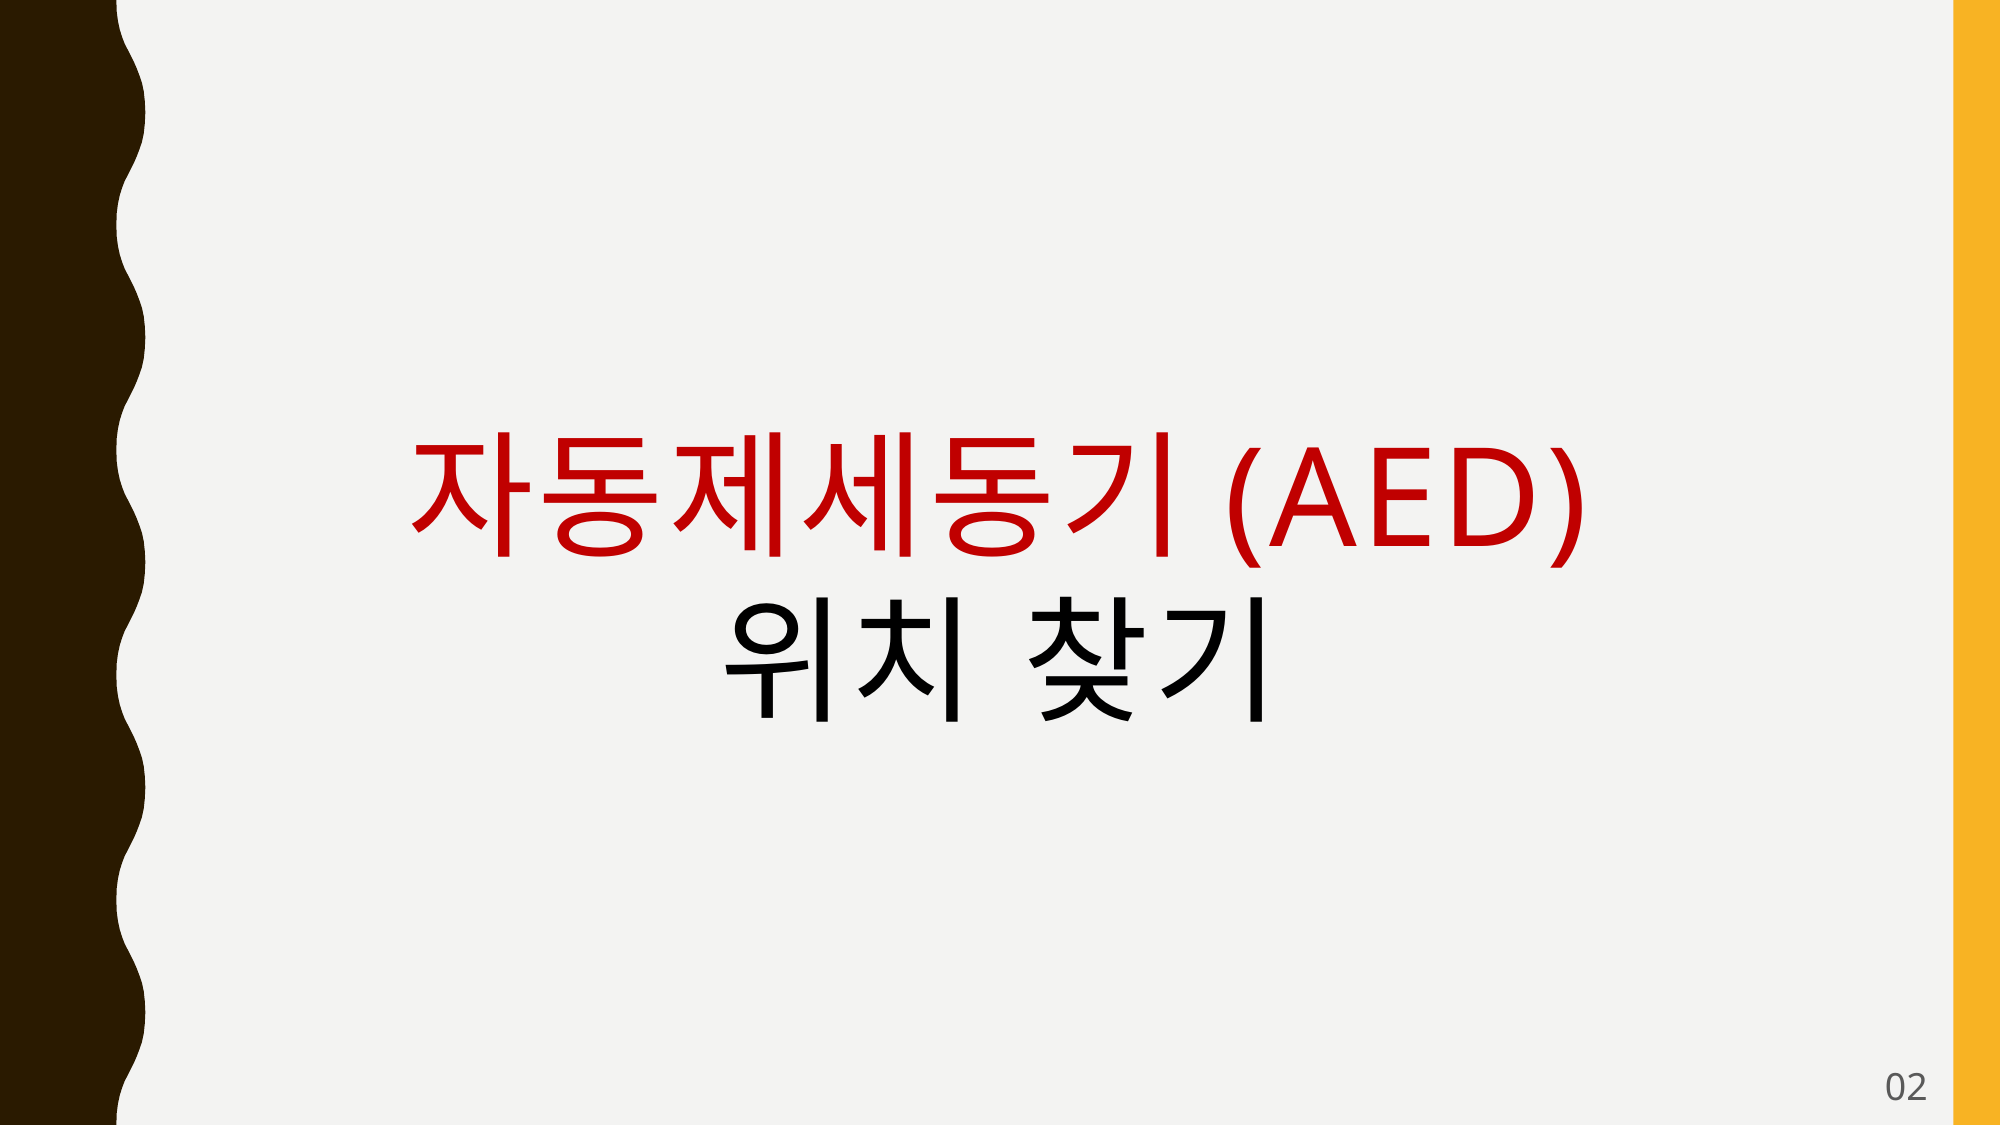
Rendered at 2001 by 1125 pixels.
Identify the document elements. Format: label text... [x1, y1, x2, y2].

title 자동제세동기(AED) 위치 찾기 [165, 62, 1835, 1087]
text_box 02 [1869, 1055, 1943, 1116]
